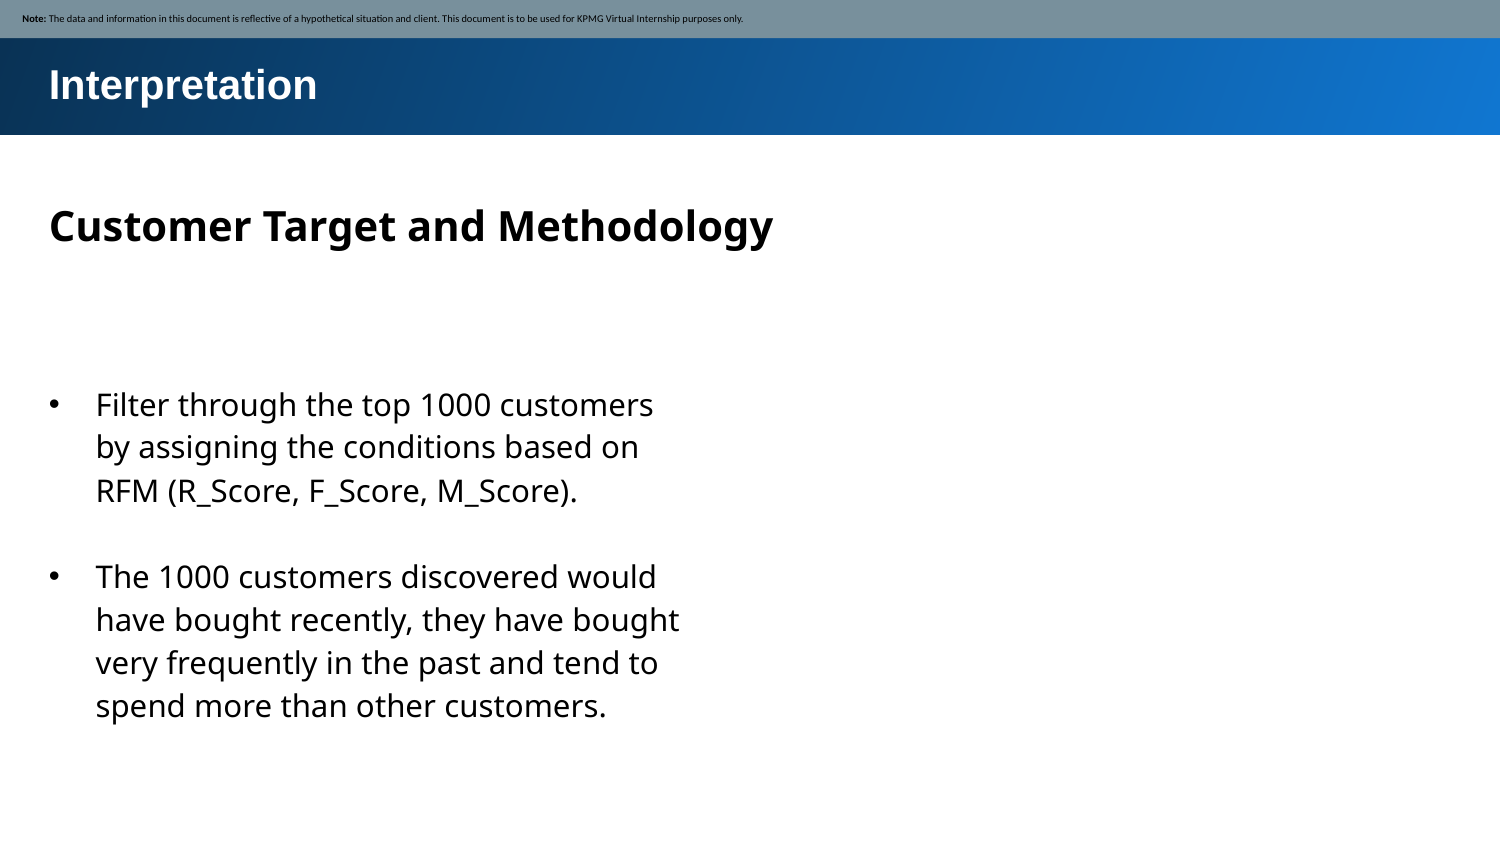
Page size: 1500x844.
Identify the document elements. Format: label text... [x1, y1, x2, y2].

text_box Note: The data and information in this document is reflective of a hypothetical situation and client. This document is to be used for KPMG Virtual Internship purposes only. [0, 0, 1500, 39]
text_box Interpretation [33, 43, 1439, 124]
text_box Filter through the top 1000 customers by assigning the conditions based on RFM (R_Score, F_Score, M_Score). The 1000 customers discovered would have bought recently, they have bought very frequently in the past and tend to spend more than other customers. [33, 364, 712, 739]
text_box Customer Target and Methodology [33, 177, 1439, 266]
text_box [0, 39, 1500, 135]
